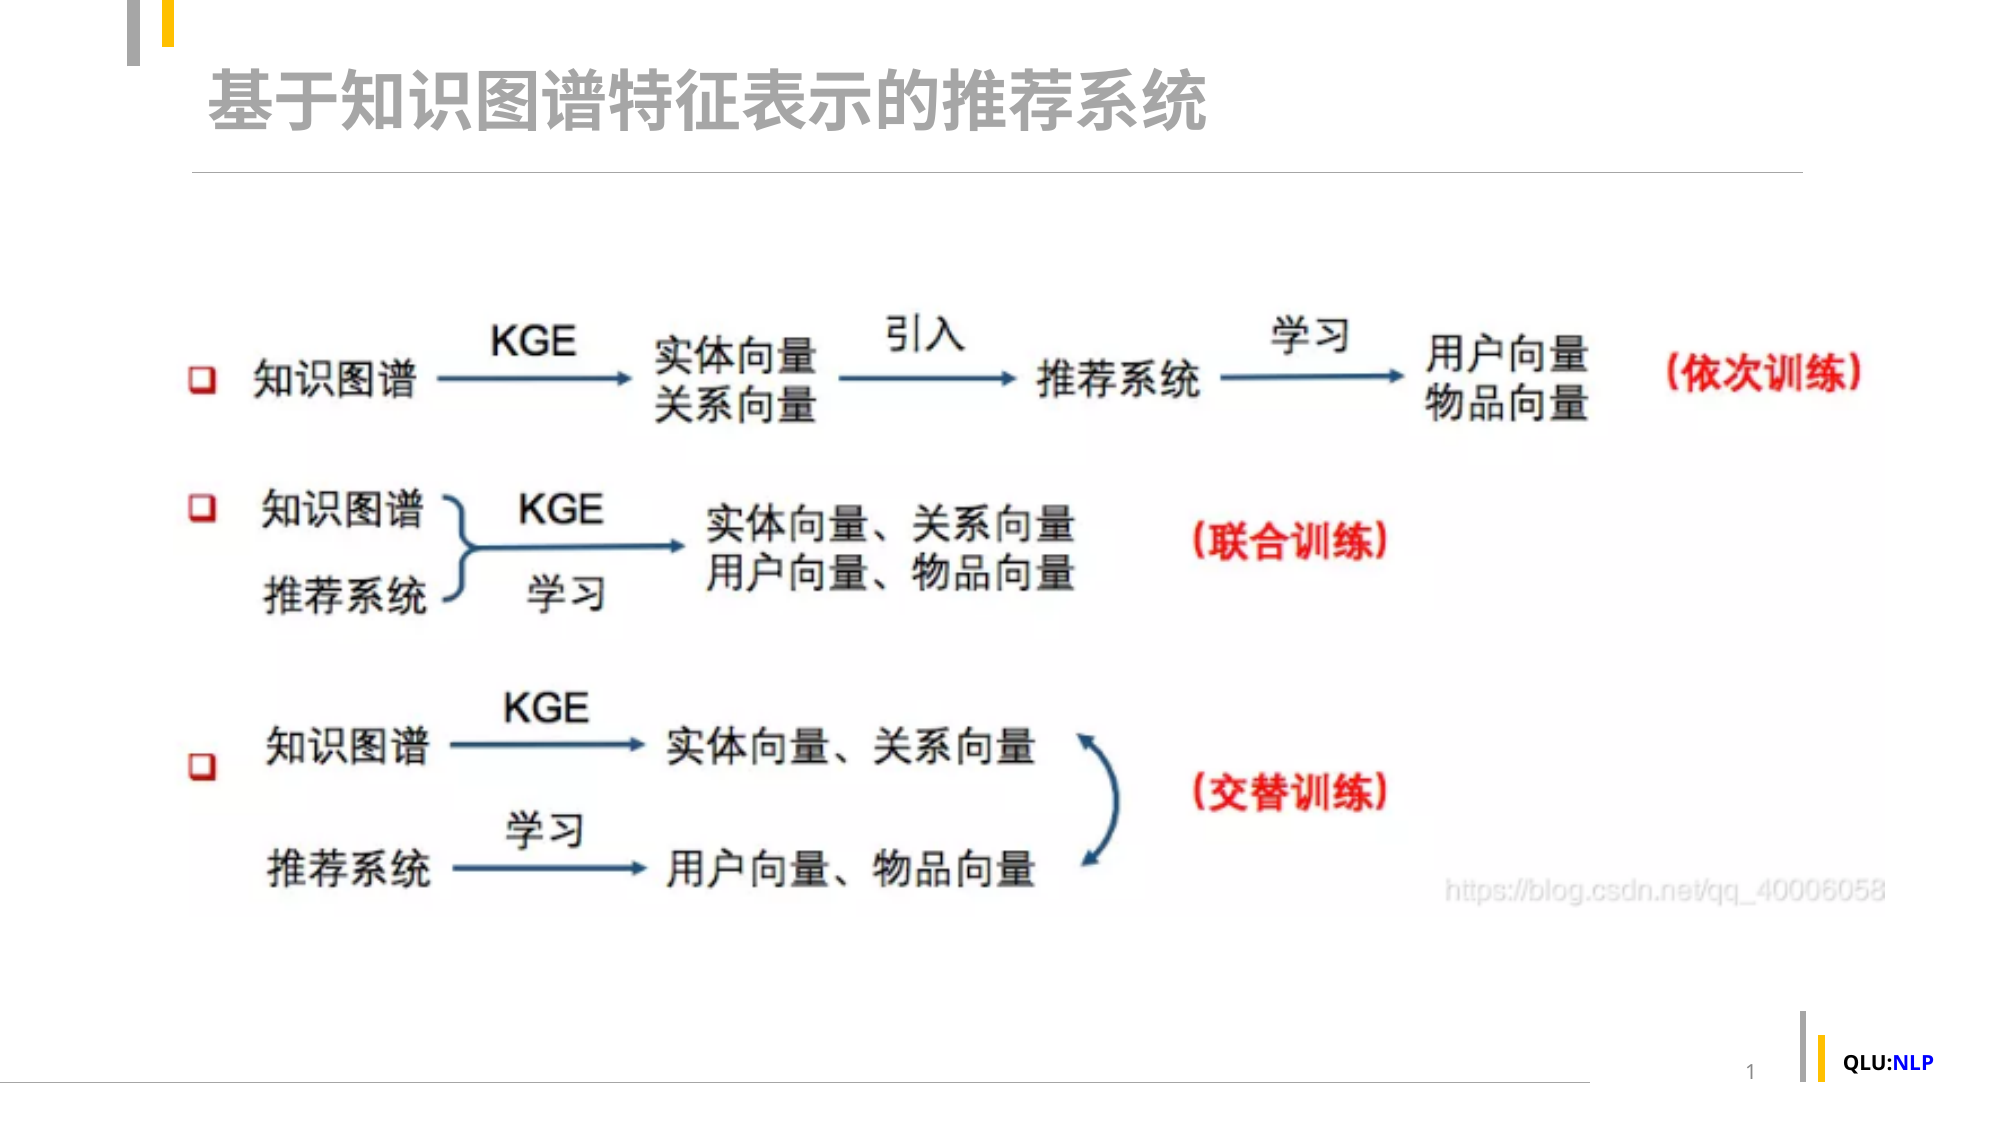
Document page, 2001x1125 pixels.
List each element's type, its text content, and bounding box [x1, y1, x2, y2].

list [172, 302, 1886, 918]
slide_number 1 [1393, 1042, 1772, 1103]
title 基于知识图谱特征表示的推荐系统 [192, 5, 1993, 193]
